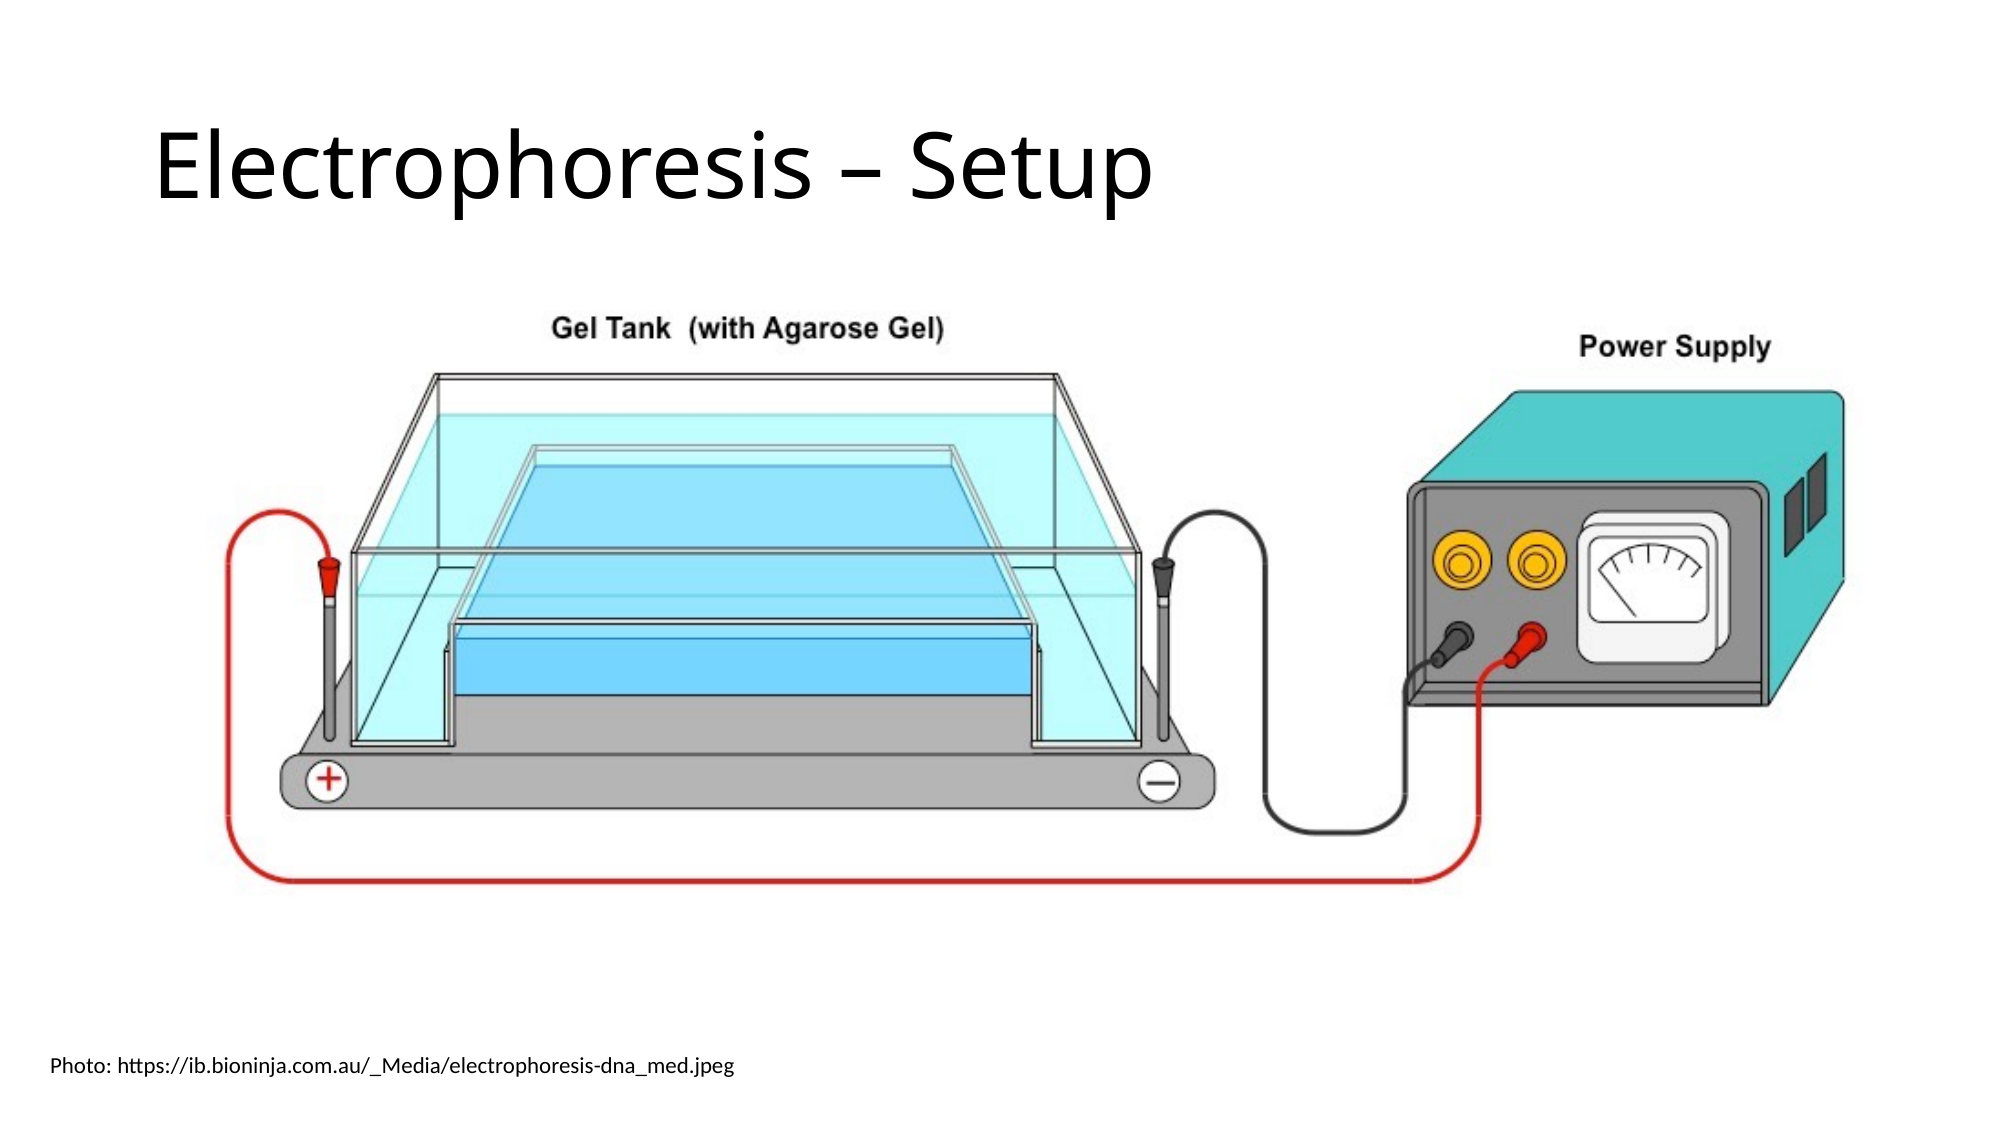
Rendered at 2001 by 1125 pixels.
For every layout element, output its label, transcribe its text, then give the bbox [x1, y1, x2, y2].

title Electrophoresis – Setup [137, 59, 1863, 278]
picture [207, 253, 1863, 910]
text_box Photo: https://ib.bioninja.com.au/_Media/electrophoresis-dna_med.jpeg [35, 1043, 751, 1086]
